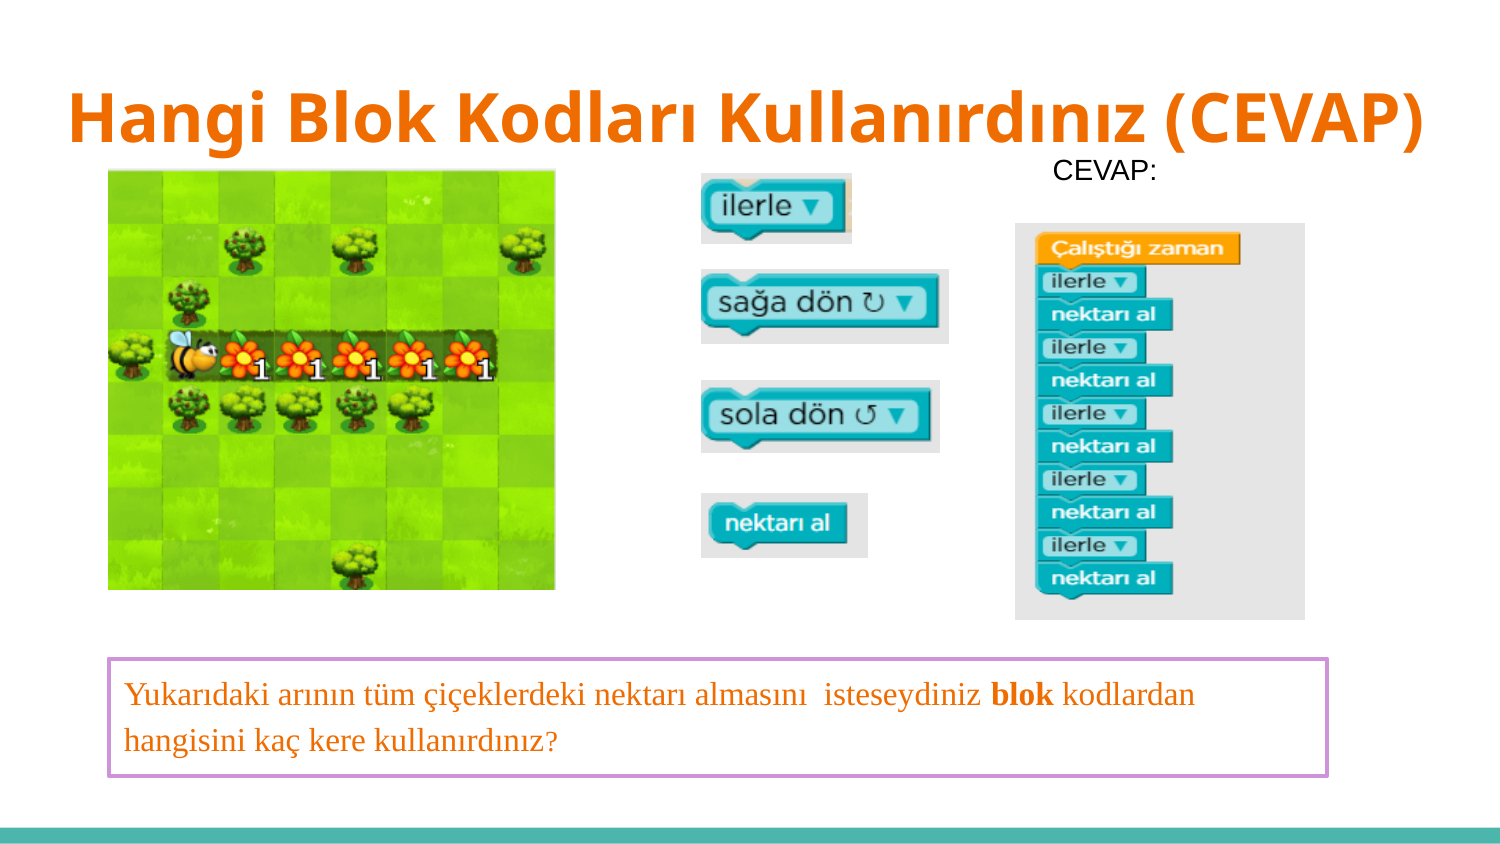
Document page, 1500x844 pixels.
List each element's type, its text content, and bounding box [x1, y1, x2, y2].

picture [701, 173, 853, 244]
picture [108, 168, 556, 590]
title Hangi Blok Kodları Kullanırdınız (CEVAP) [51, 58, 1449, 175]
picture [701, 492, 868, 558]
picture [701, 380, 940, 453]
picture [701, 269, 949, 344]
picture [1015, 223, 1306, 621]
text_box Yukarıdaki arının tüm çiçeklerdeki nektarı almasını isteseydiniz blok kodlardan hangisini kaç kere kullanırdınız? [107, 657, 1329, 778]
text_box CEVAP: [1037, 143, 1327, 194]
